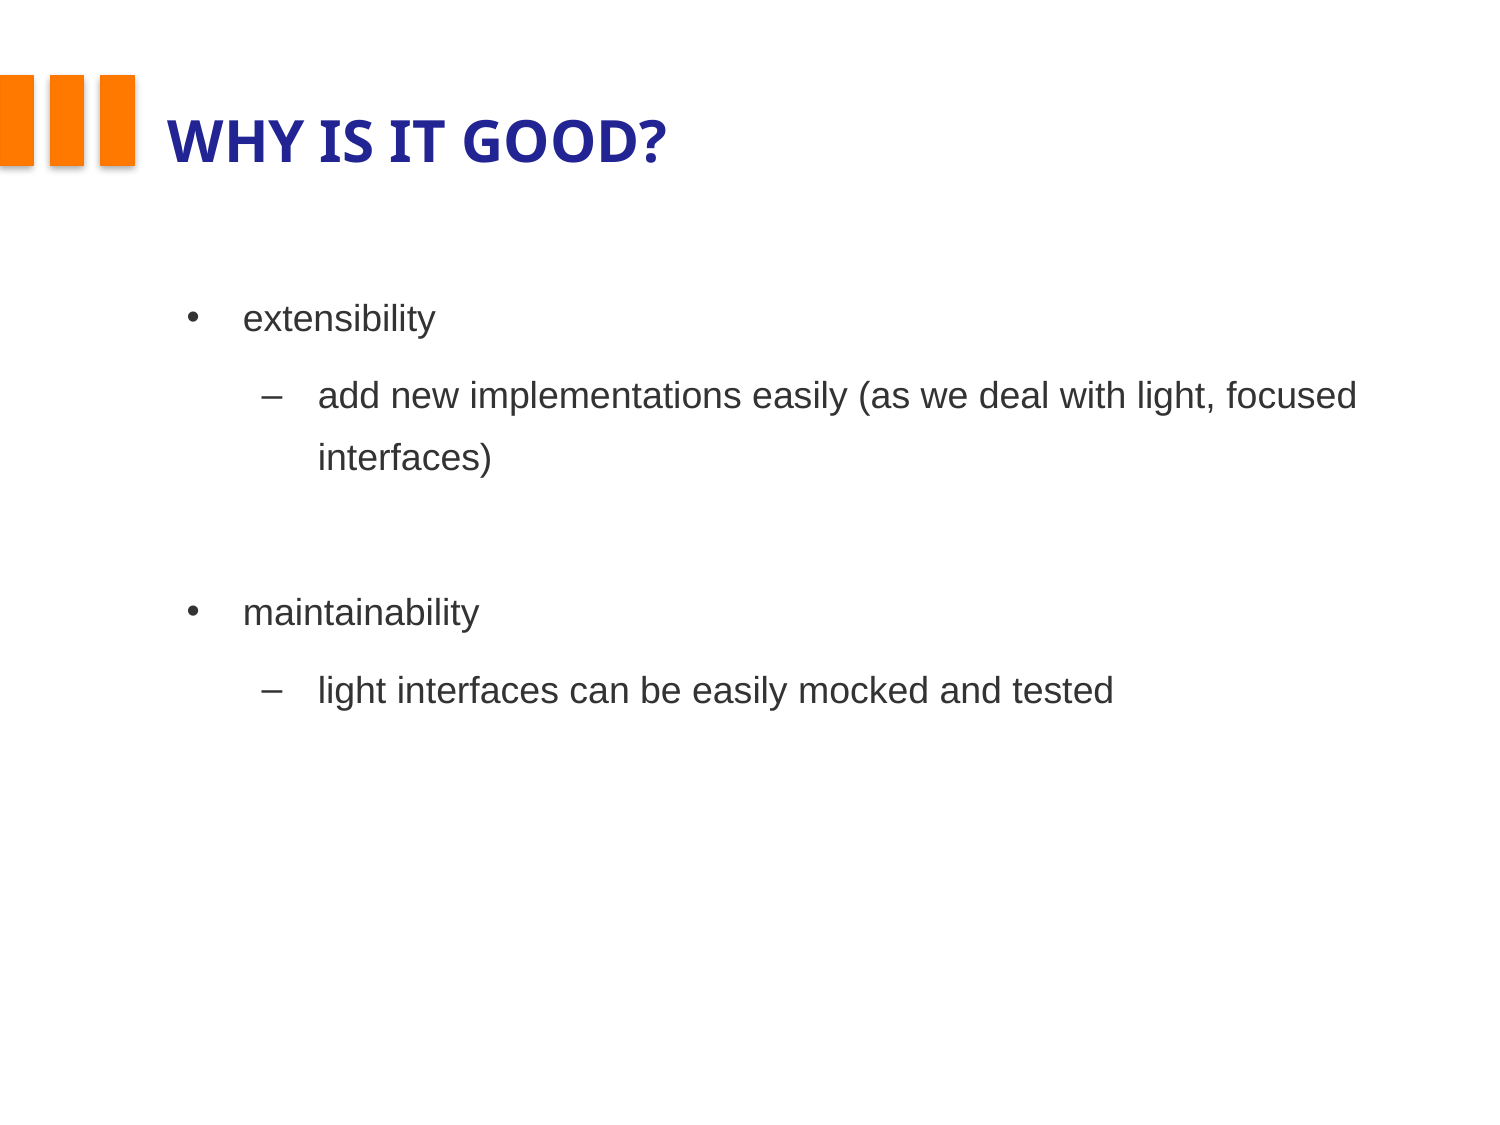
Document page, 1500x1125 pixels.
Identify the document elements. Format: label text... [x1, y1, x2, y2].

list extensibility add new implementations easily (as we deal with light, focused interfaces) maintainability light interfaces can be easily mocked and tested [153, 262, 1425, 1005]
title Why is it good? [153, 45, 1425, 233]
